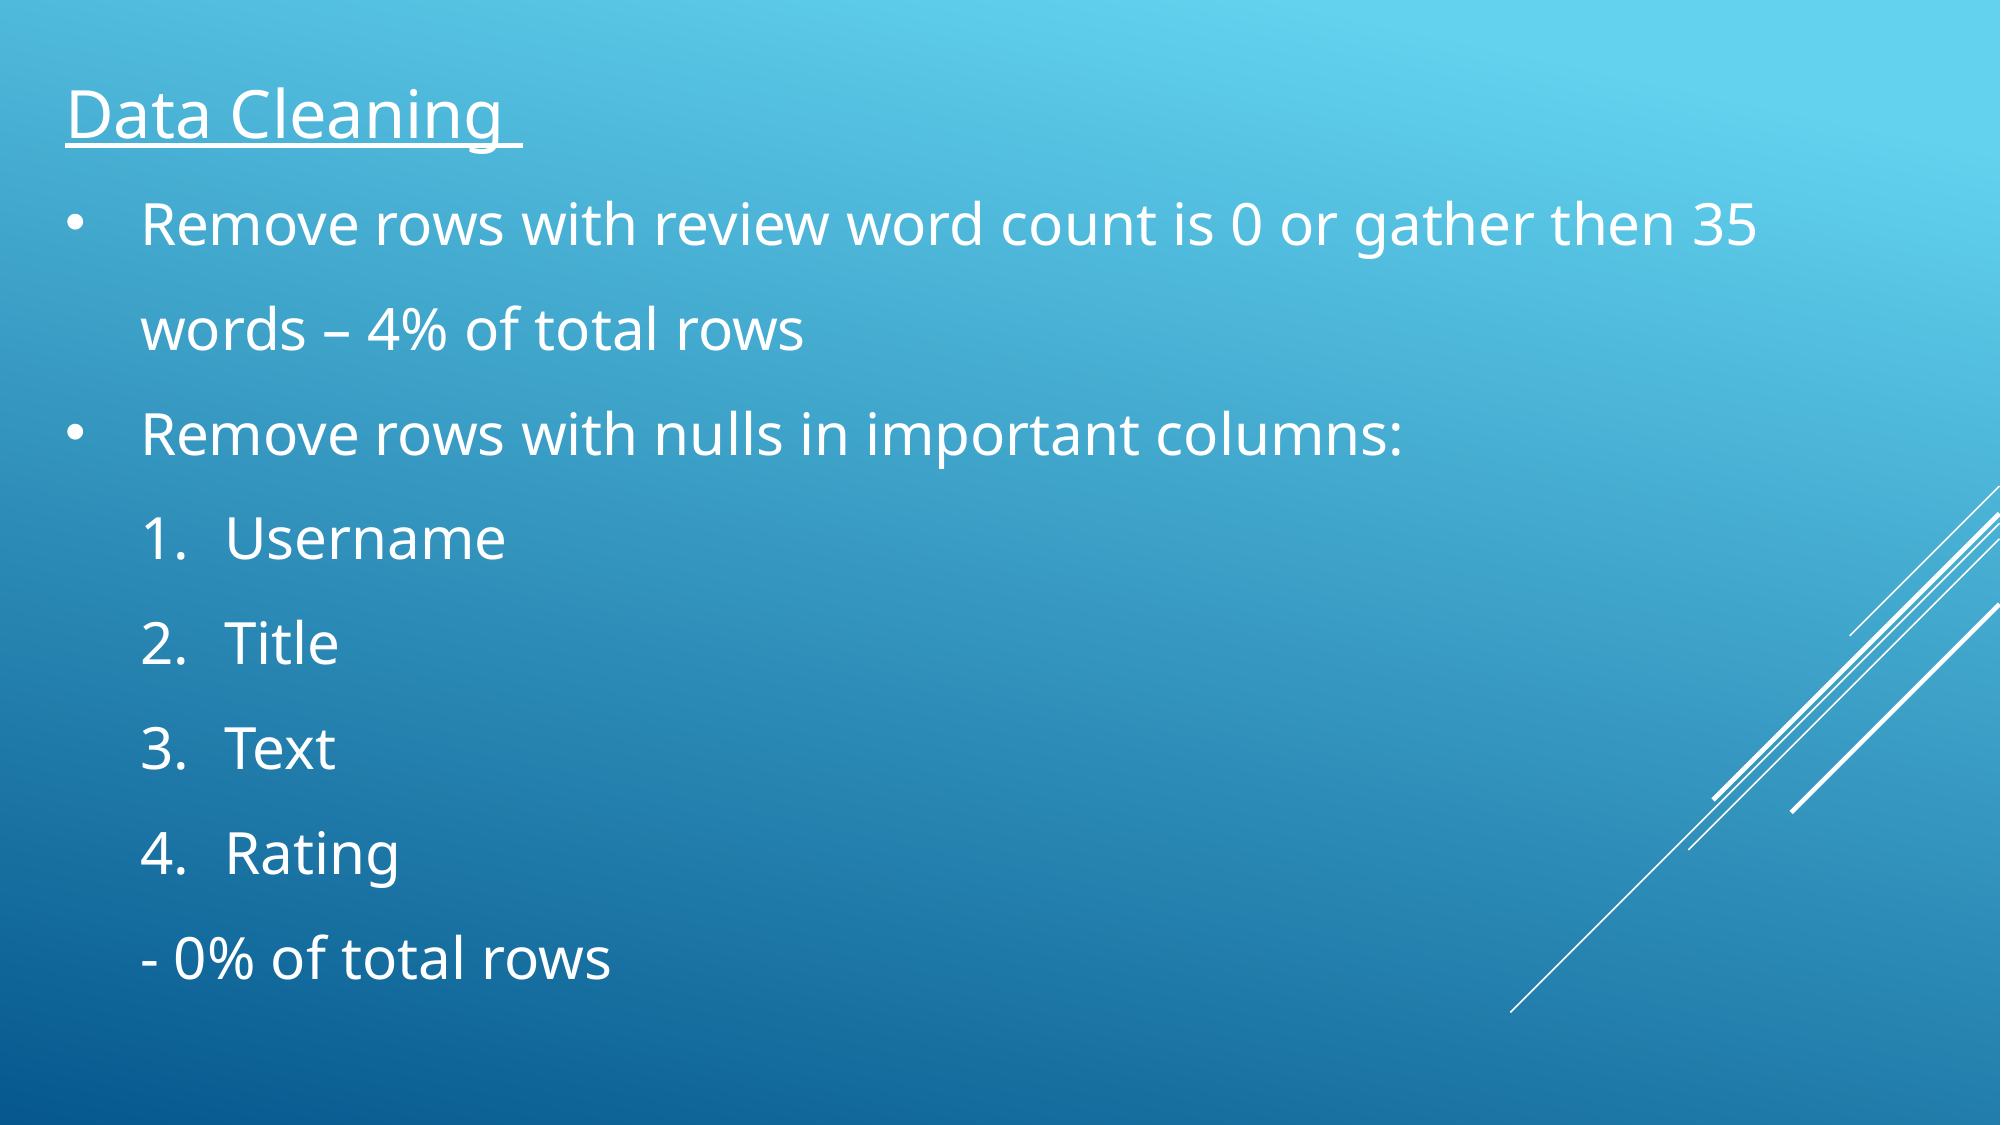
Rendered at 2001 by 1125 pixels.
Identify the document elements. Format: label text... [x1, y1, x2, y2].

text_box Data Cleaning Remove rows with review word count is 0 or gather then 35 words – 4% of total rows Remove rows with nulls in important columns: Username Title Text Rating - 0% of total rows [50, 24, 1820, 1125]
